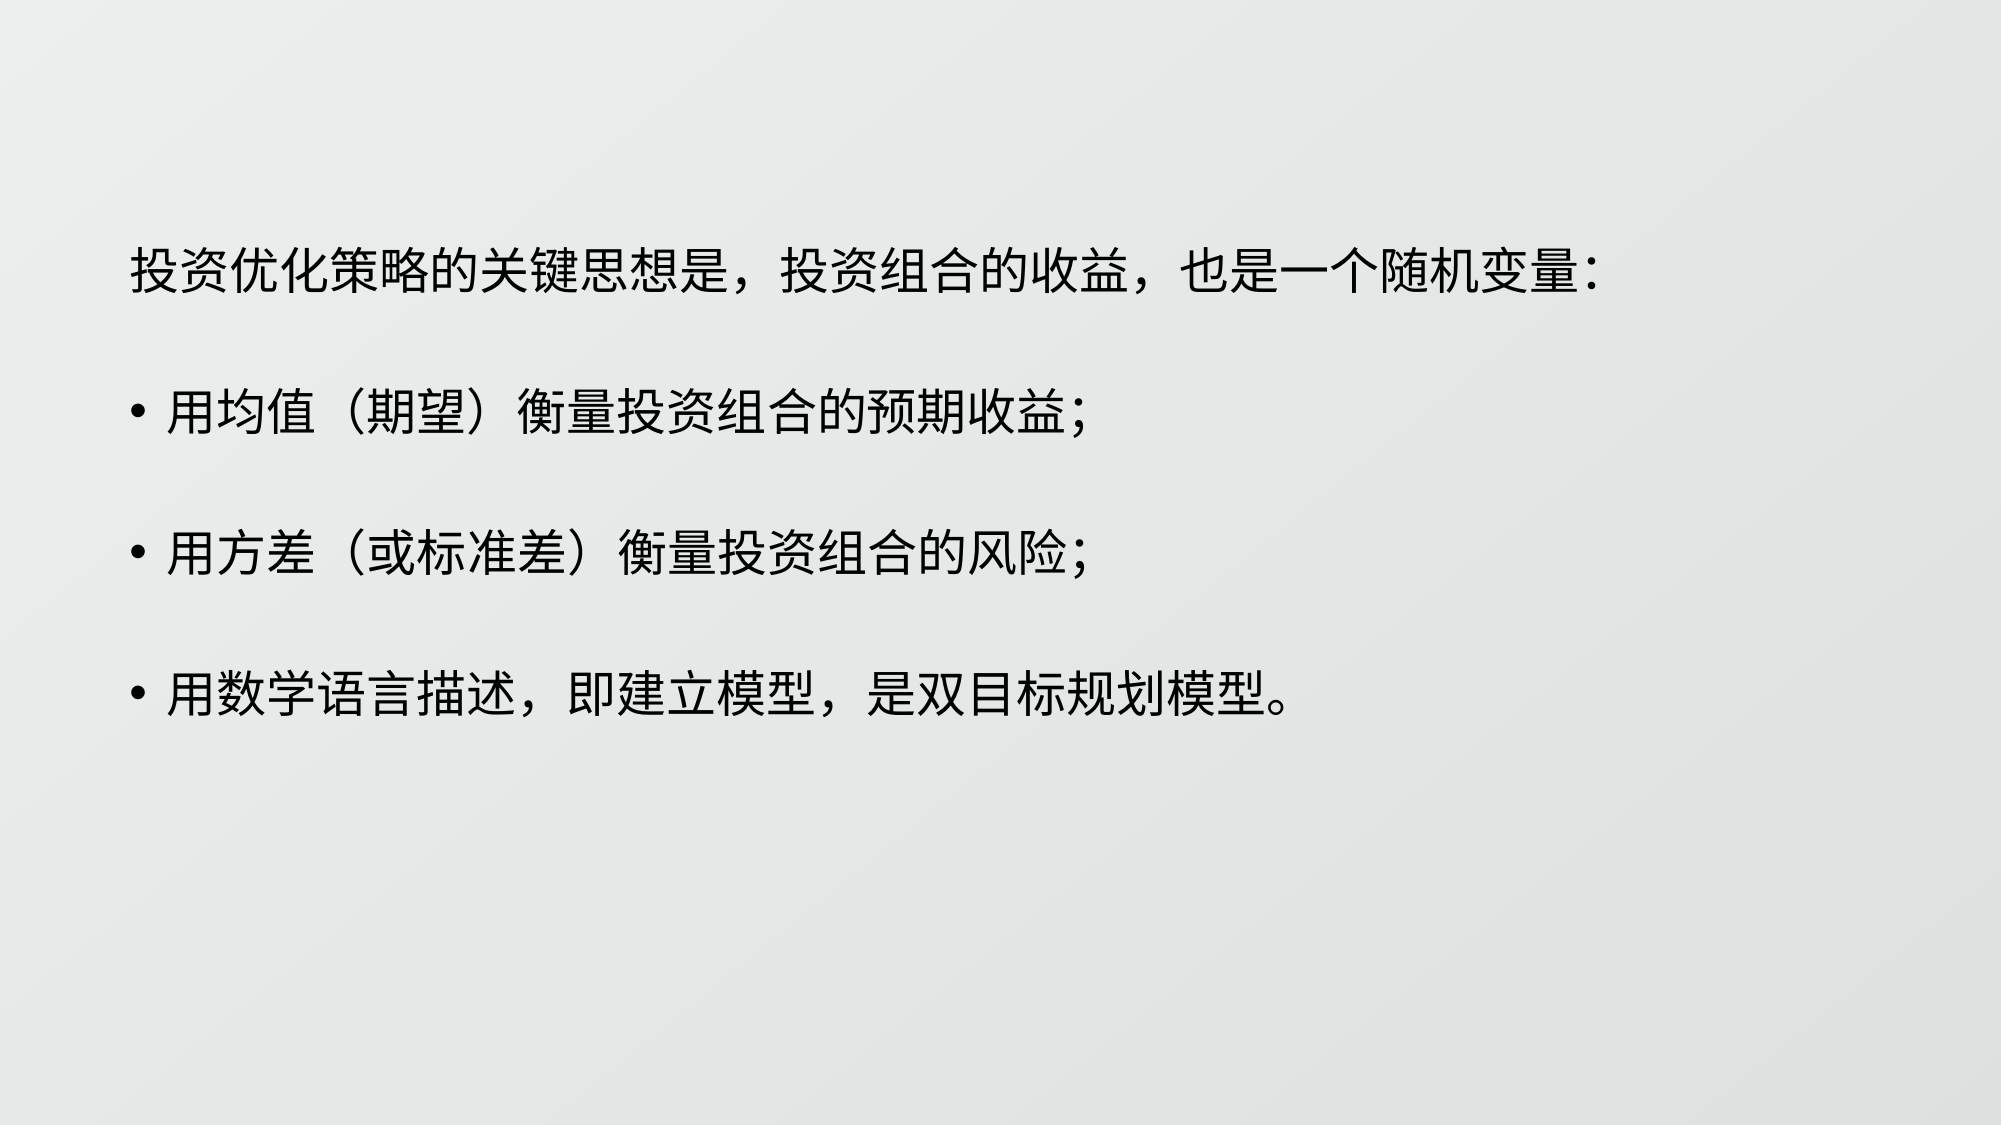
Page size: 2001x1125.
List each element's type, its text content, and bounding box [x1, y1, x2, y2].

list 投资优化策略的关键思想是，投资组合的收益，也是一个随机变量： 用均值（期望）衡量投资组合的预期收益； 用方差（或标准差）衡量投资组合的风险； 用数学语言描述，即建立模型，是双目标规划模型。 [114, 172, 1886, 736]
